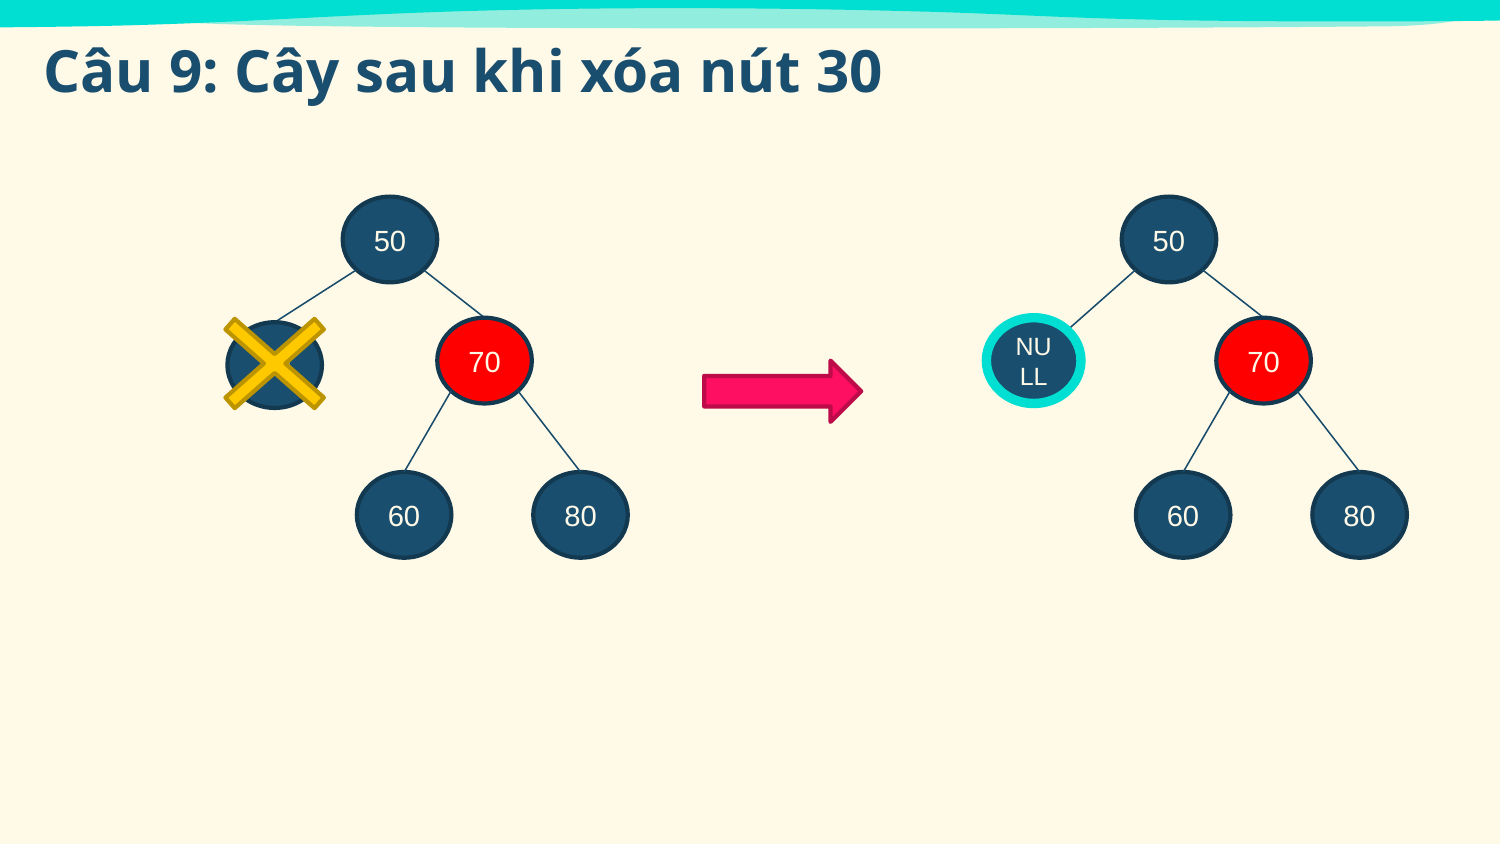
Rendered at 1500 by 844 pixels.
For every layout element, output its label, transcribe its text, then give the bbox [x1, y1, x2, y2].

text_box 30 [248, 320, 296, 350]
text_box [702, 358, 864, 424]
text_box 30 [246, 377, 303, 411]
text_box 80 [531, 470, 630, 560]
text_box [423, 269, 485, 318]
text_box 70 [435, 315, 534, 406]
text_box [223, 316, 326, 411]
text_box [1296, 390, 1360, 473]
text_box 50 [1119, 194, 1219, 285]
text_box 30 [290, 340, 325, 388]
text_box Câu 9: Cây sau khi xóa nút 30 [28, 0, 1041, 120]
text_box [1066, 269, 1136, 331]
text_box 70 [1214, 315, 1313, 406]
text_box 50 [340, 194, 440, 285]
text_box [1202, 269, 1264, 318]
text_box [403, 390, 452, 473]
text_box NULL [984, 315, 1084, 406]
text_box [517, 390, 581, 473]
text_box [1182, 390, 1231, 473]
text_box 60 [354, 470, 454, 560]
text_box 80 [1310, 470, 1410, 560]
text_box 60 [1133, 470, 1233, 560]
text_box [274, 269, 357, 323]
text_box 30 [225, 340, 260, 388]
